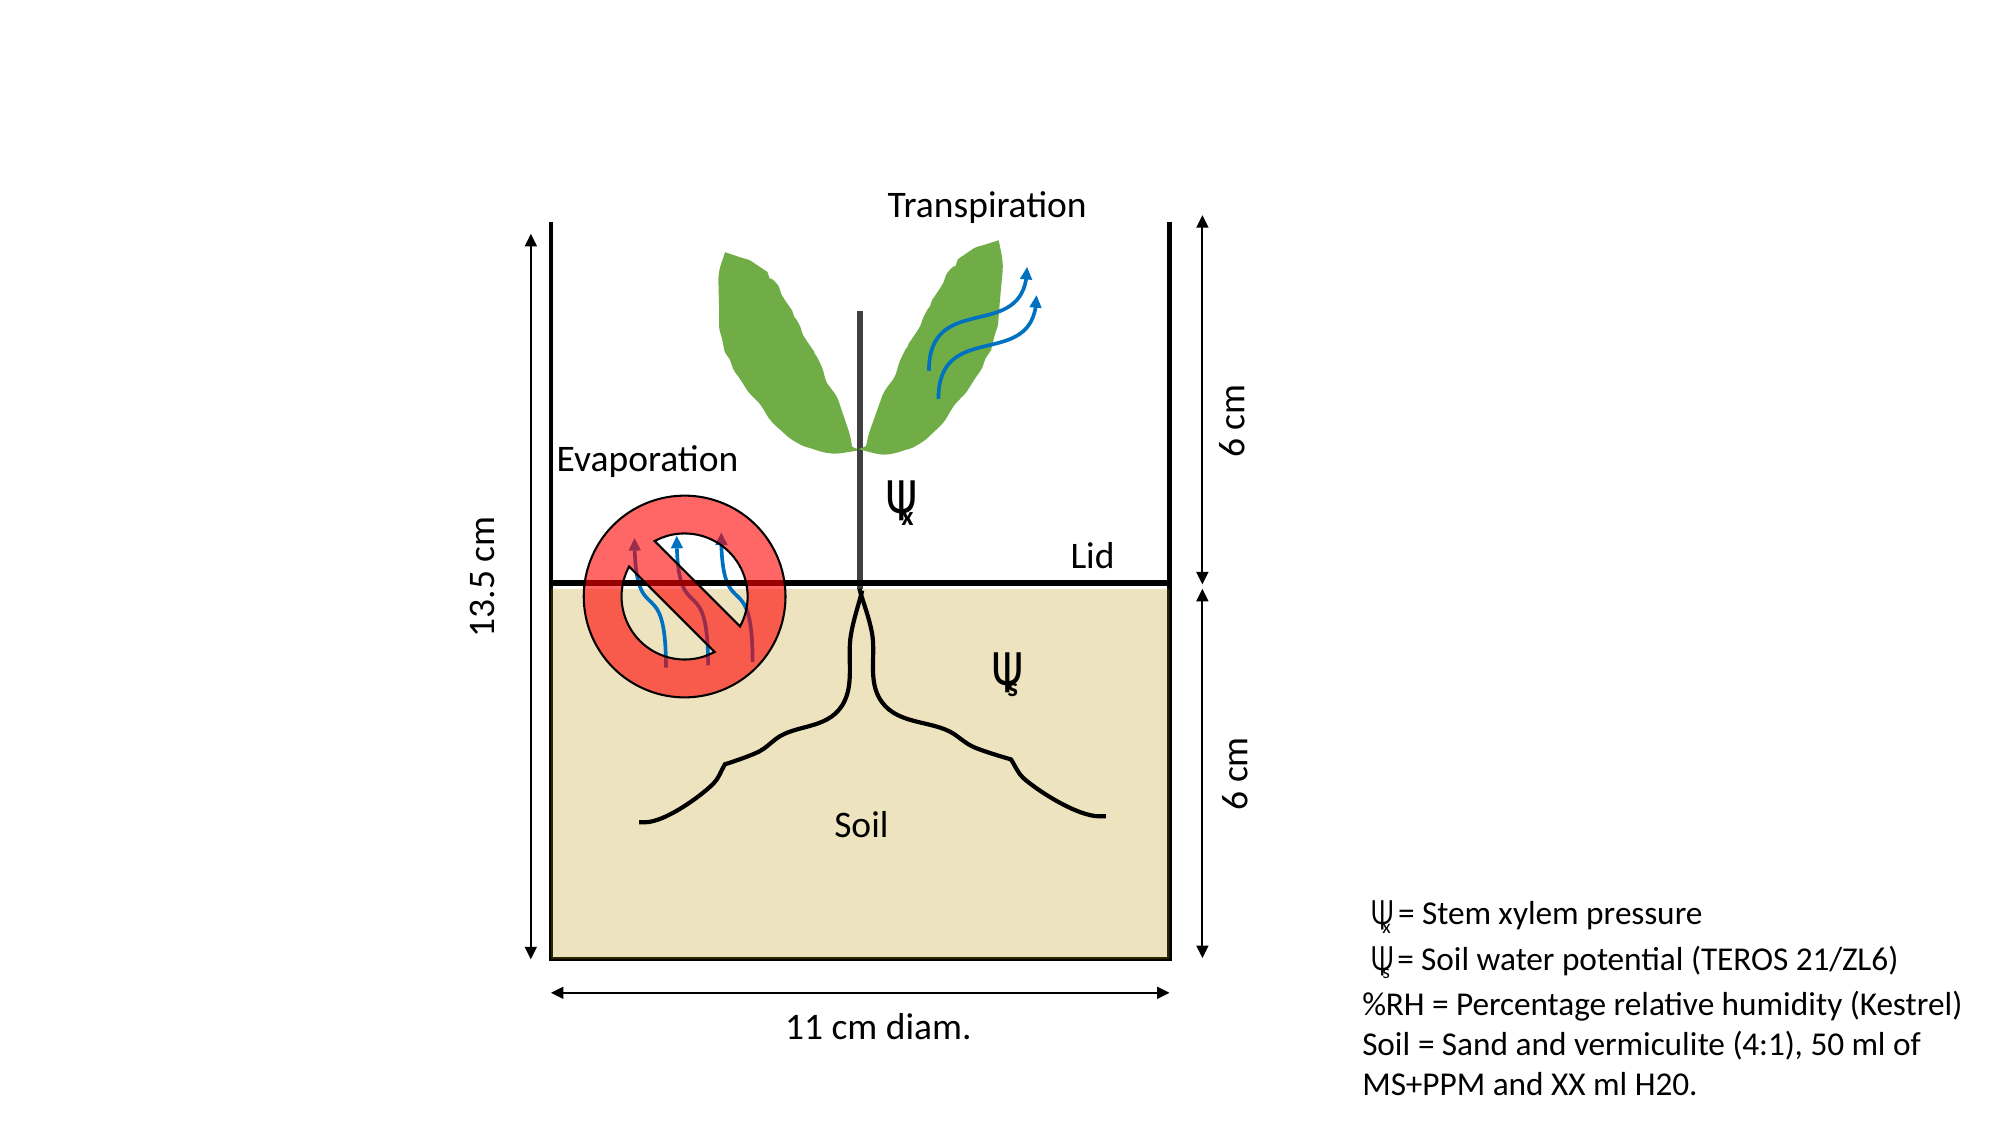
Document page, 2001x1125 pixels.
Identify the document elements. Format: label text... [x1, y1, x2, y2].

text_box ⍦x = Stem xylem pressure ⍦s = Soil water potential (TEROS 21/ZL6) %RH = Percentage relative humidity (Kestrel) Soil = Sand and vermiculite (4:1), 50 ml of MS+PPM and XX ml H20. [1347, 884, 2000, 1110]
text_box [449, 171, 1284, 1077]
